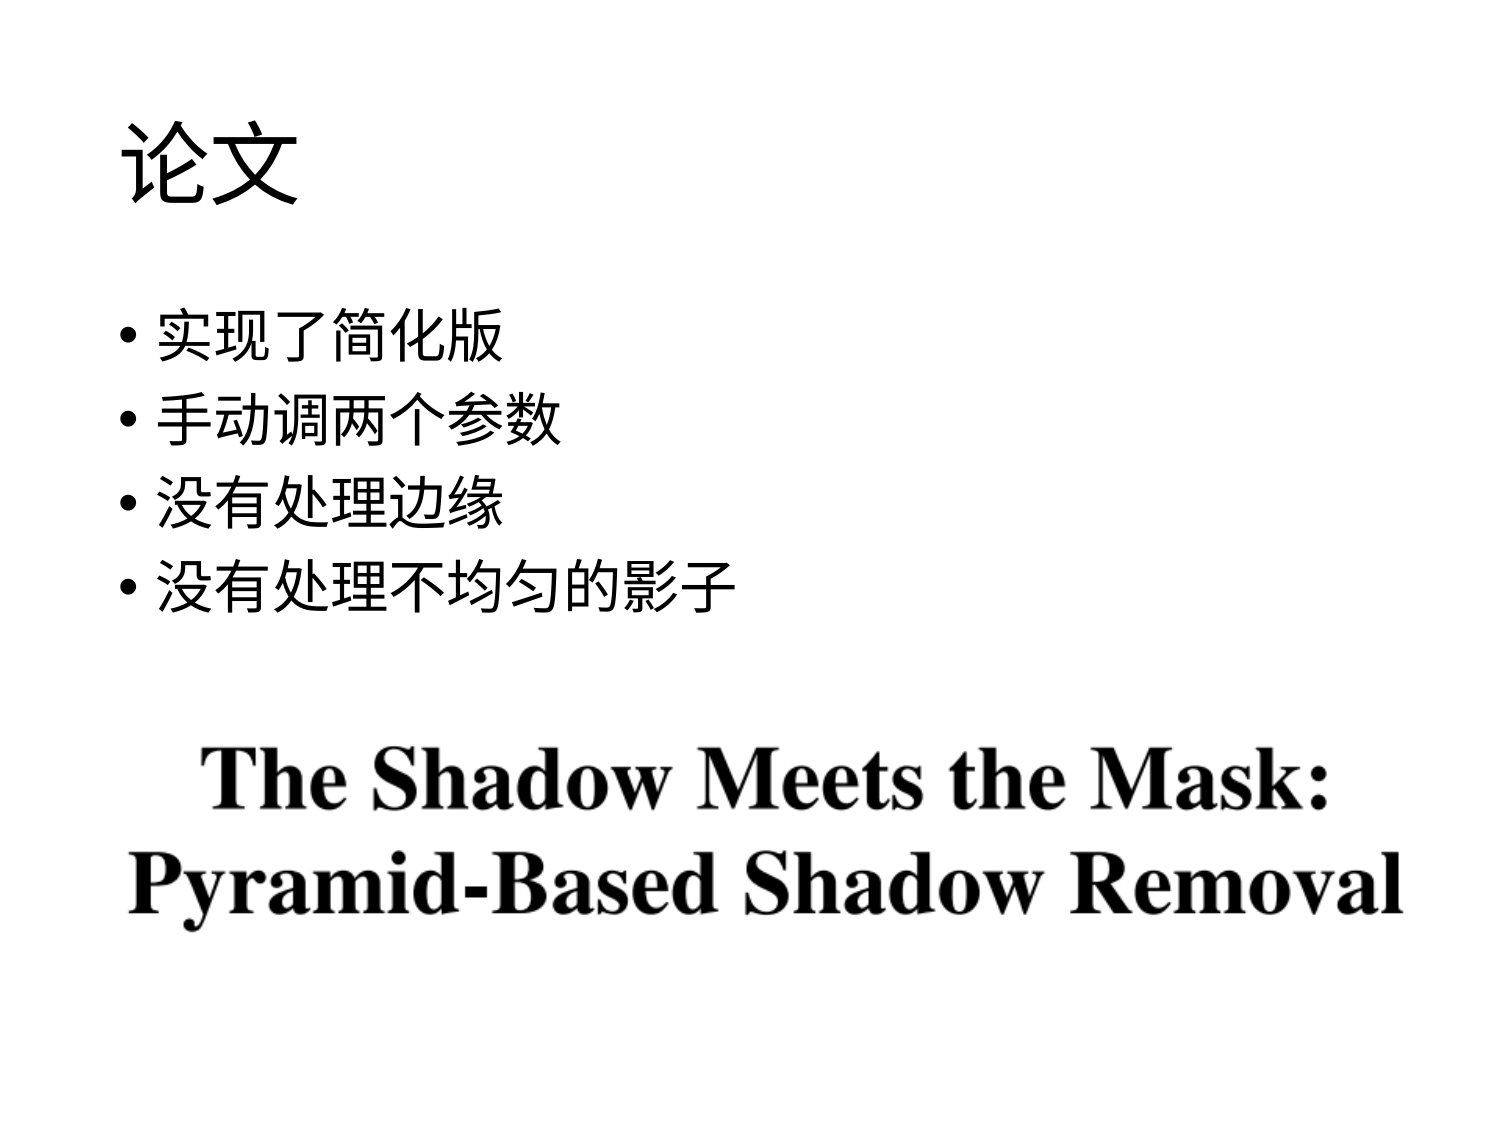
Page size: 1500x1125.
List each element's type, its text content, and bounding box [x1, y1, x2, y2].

title 论文 [103, 59, 1397, 278]
picture [112, 712, 1427, 956]
list 实现了简化版 手动调两个参数 没有处理边缘 没有处理不均匀的影子 [103, 299, 1397, 1014]
